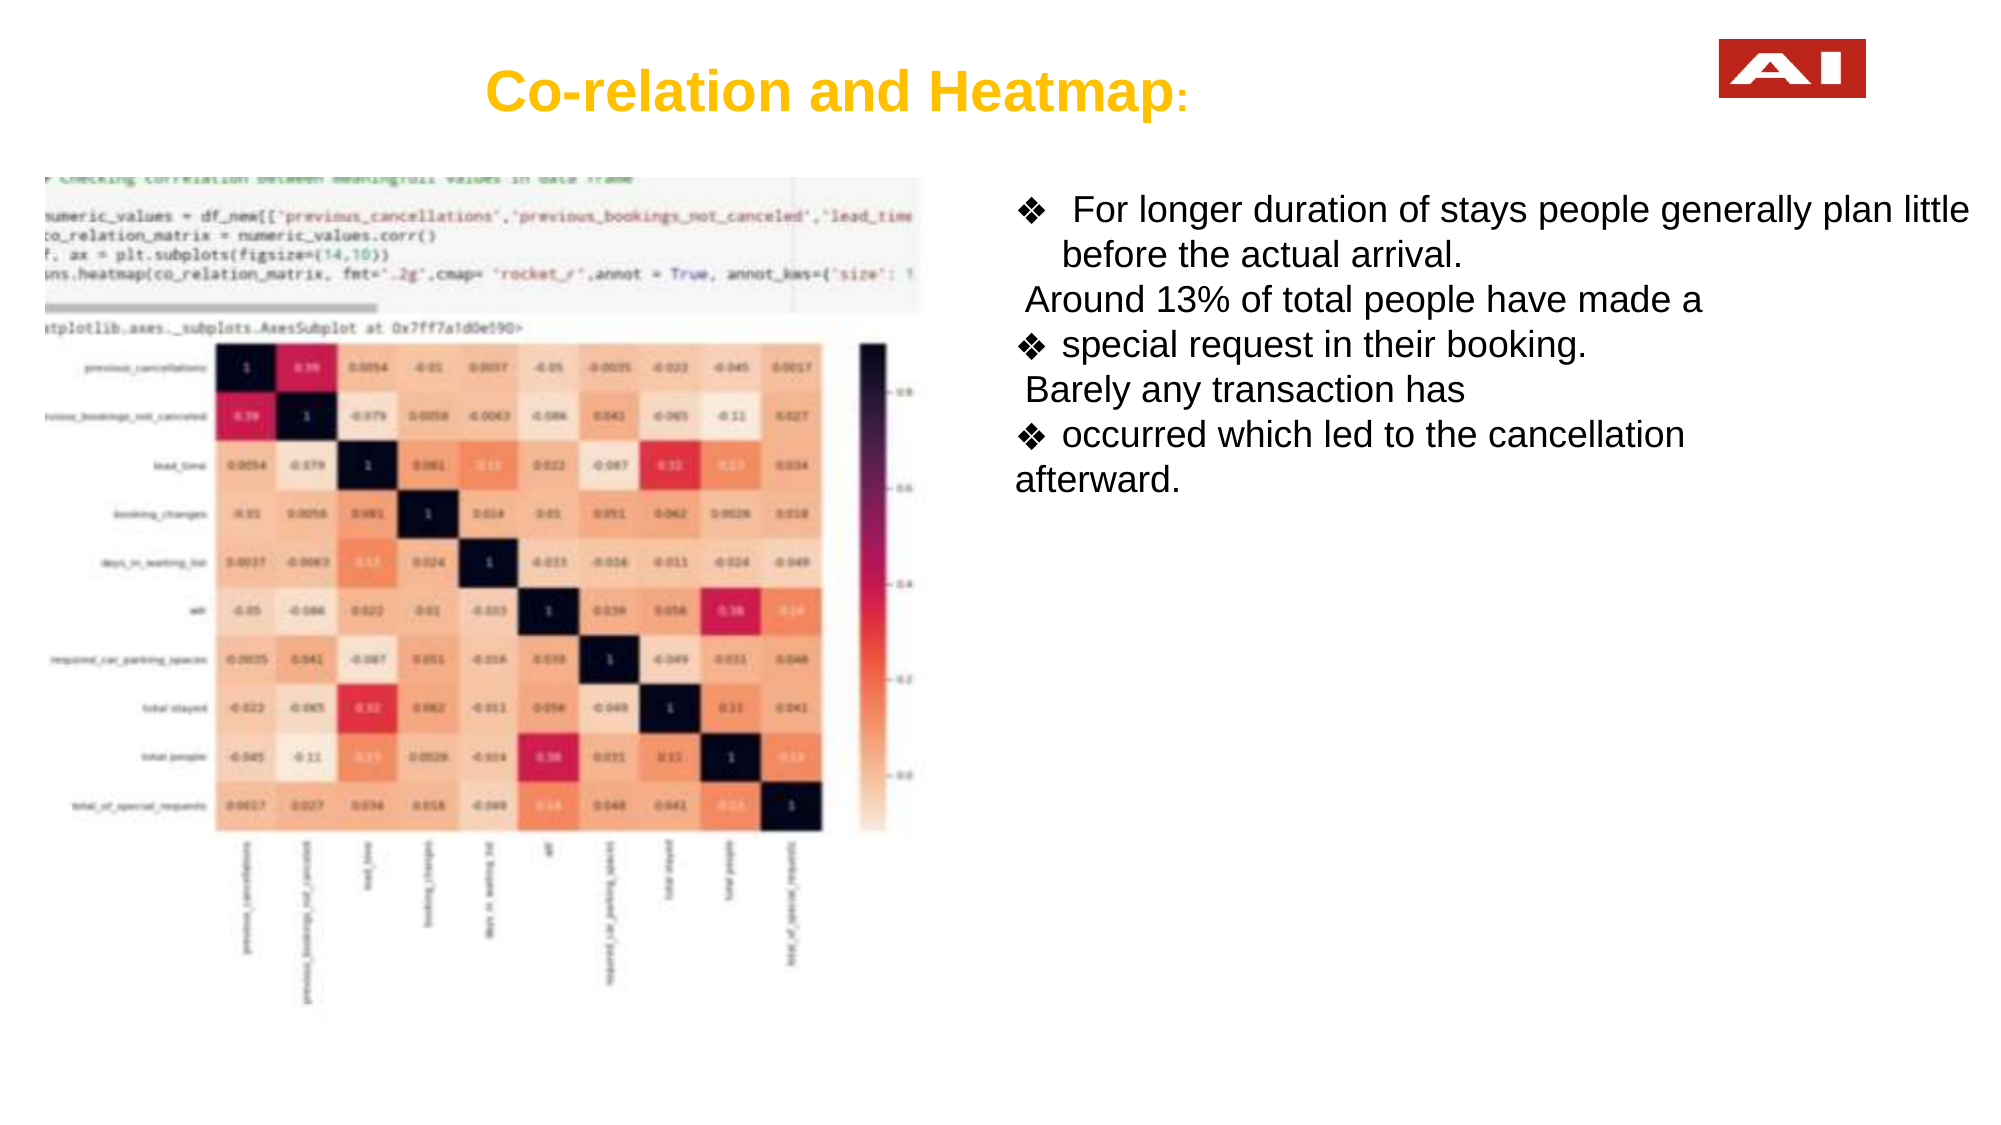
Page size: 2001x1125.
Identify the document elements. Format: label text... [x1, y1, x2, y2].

picture [1716, 39, 1867, 98]
picture [45, 177, 969, 1038]
text_box For longer duration of stays people generally plan little before the actual arrival. Around 13% of total people have made a special request in their booking. Barely any transaction has occurred which led to the cancellation afterward. [999, 177, 2000, 508]
text_box Co-relation and Heatmap: [470, 45, 1360, 131]
